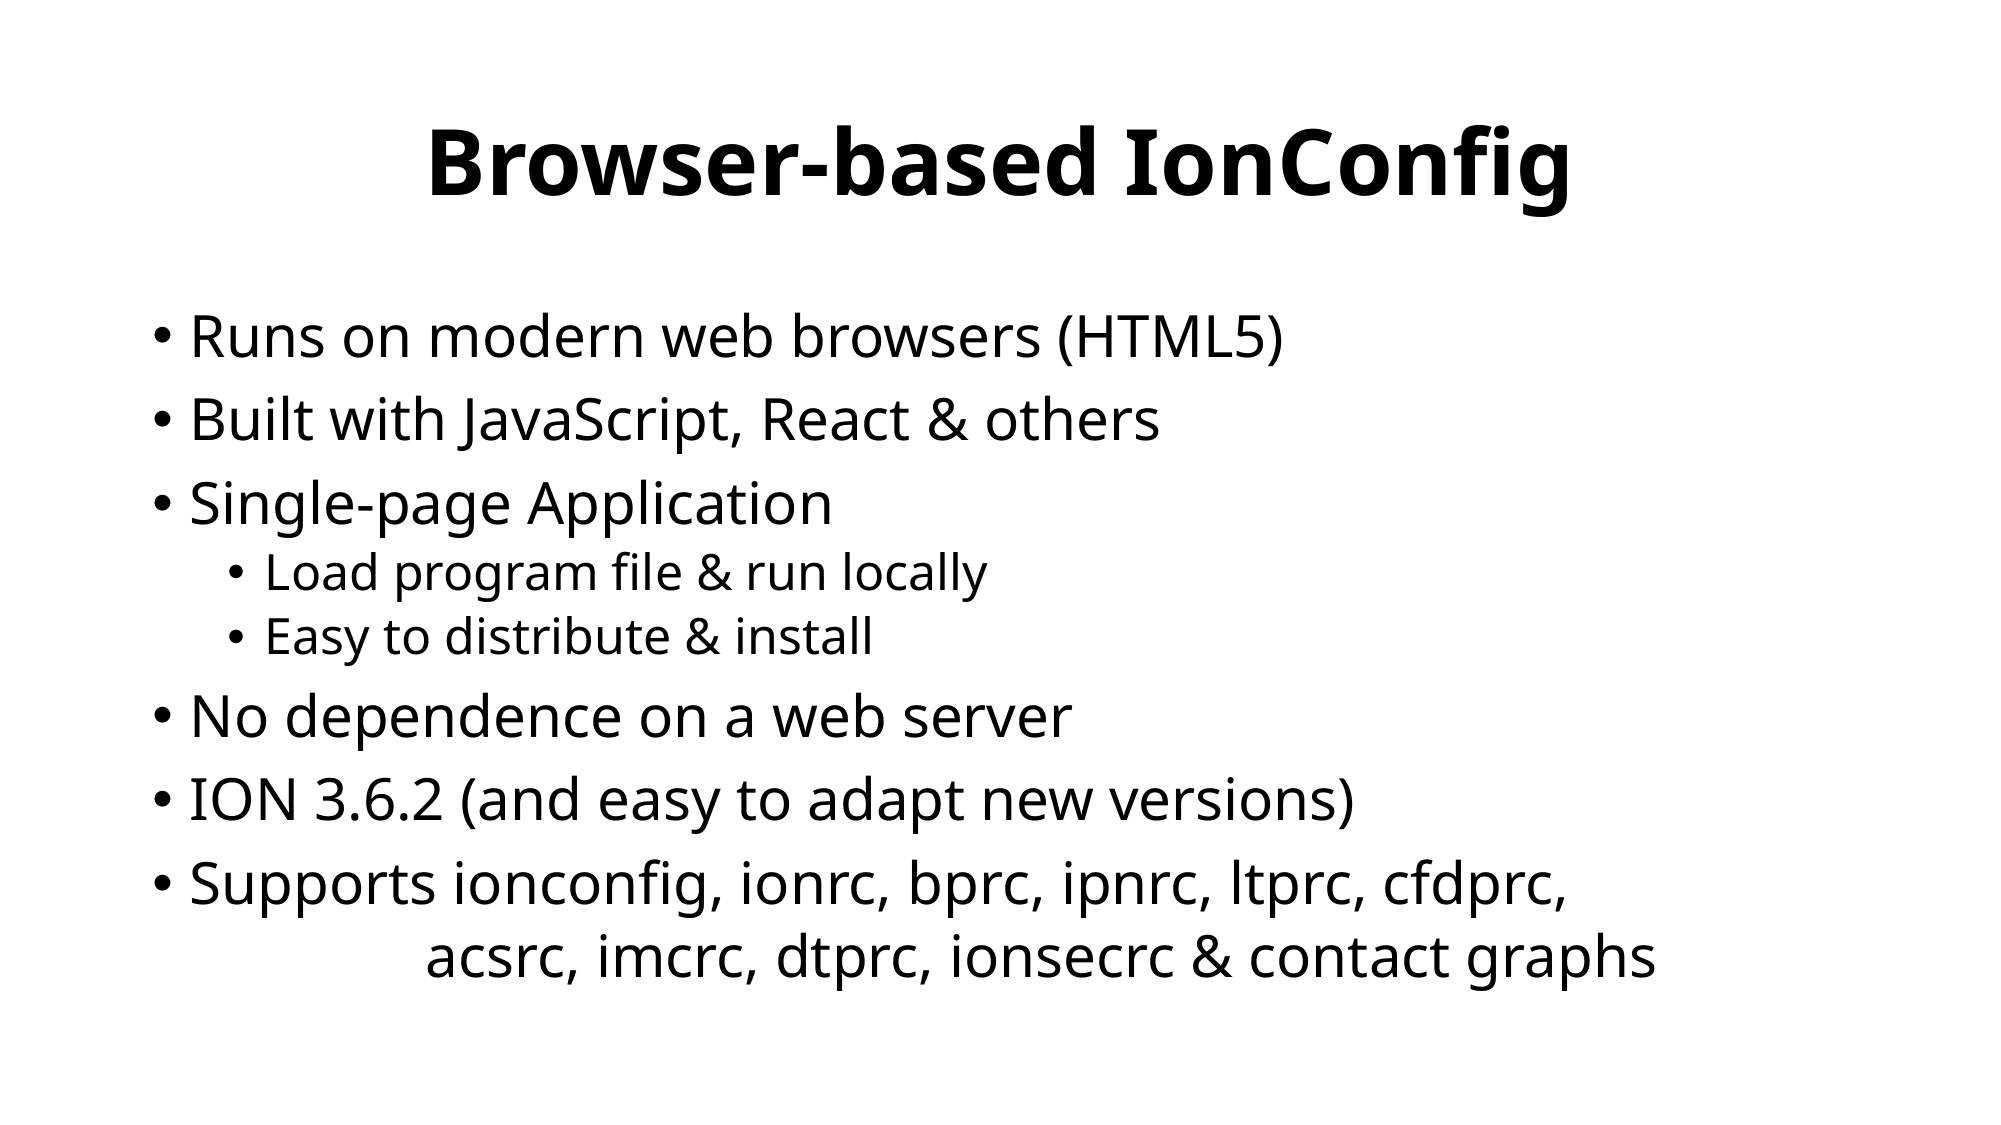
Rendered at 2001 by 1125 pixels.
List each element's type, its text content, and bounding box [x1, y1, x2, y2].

title Browser-based IonConfig [324, 68, 1675, 263]
list Runs on modern web browsers (HTML5) Built with JavaScript, React & others Single-page Application Load program file & run locally Easy to distribute & install No dependence on a web server ION 3.6.2 (and easy to adapt new versions) Supports ionconfig, ionrc, bprc, ipnrc, ltprc, cfdprc, acsrc, imcrc, dtprc, ionsecrc & contact graphs [137, 299, 1863, 1014]
